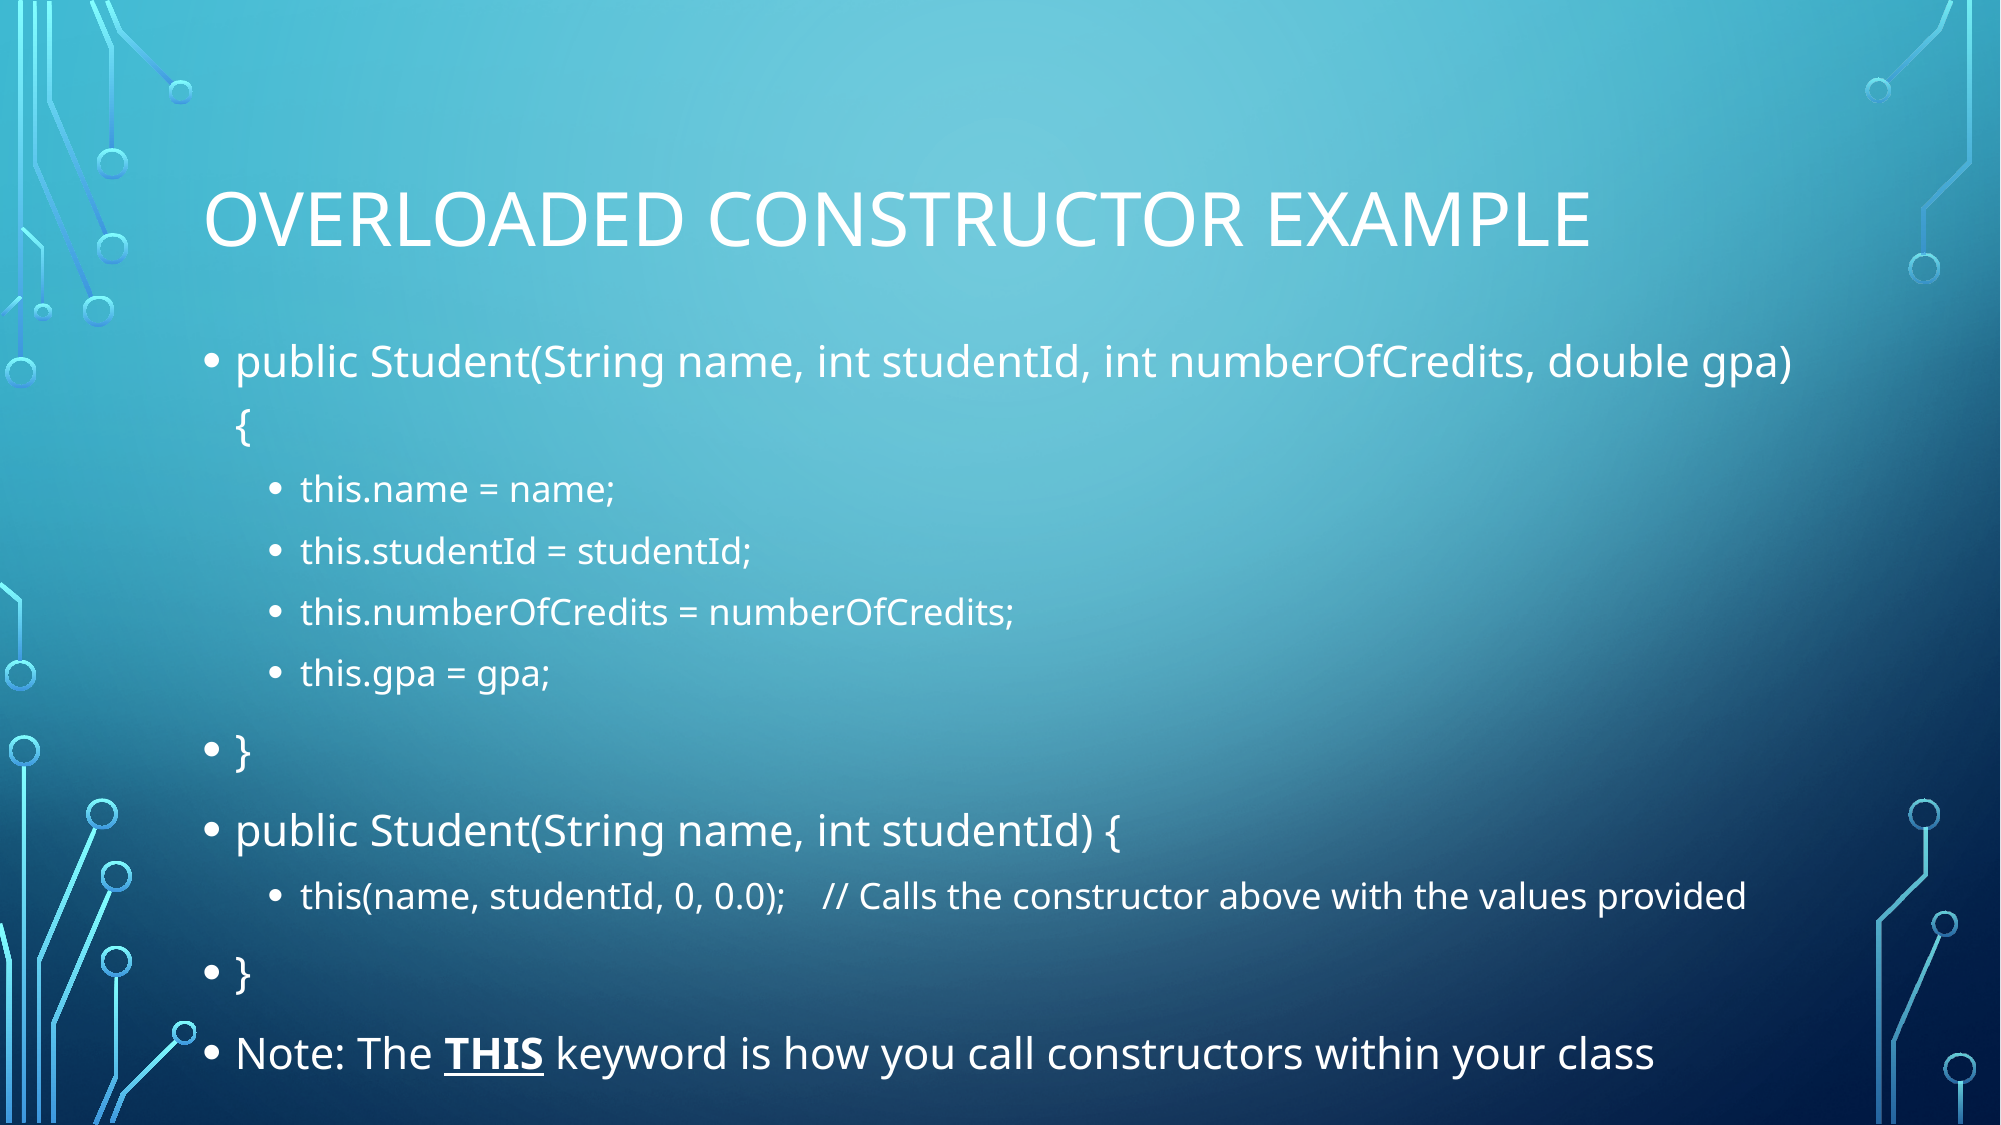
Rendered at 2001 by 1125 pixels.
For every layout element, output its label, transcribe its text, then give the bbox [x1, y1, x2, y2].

title Overloaded constructor example [187, 101, 1813, 316]
list public Student(String name, int studentId, int numberOfCredits, double gpa) { this.name = name; this.studentId = studentId; this.numberOfCredits = numberOfCredits; this.gpa = gpa; } public Student(String name, int studentId) { this(name, studentId, 0, 0.0); // Calls the constructor above with the values provided } Note: The THIS keyword is how you call constructors within your class [187, 316, 1813, 1097]
